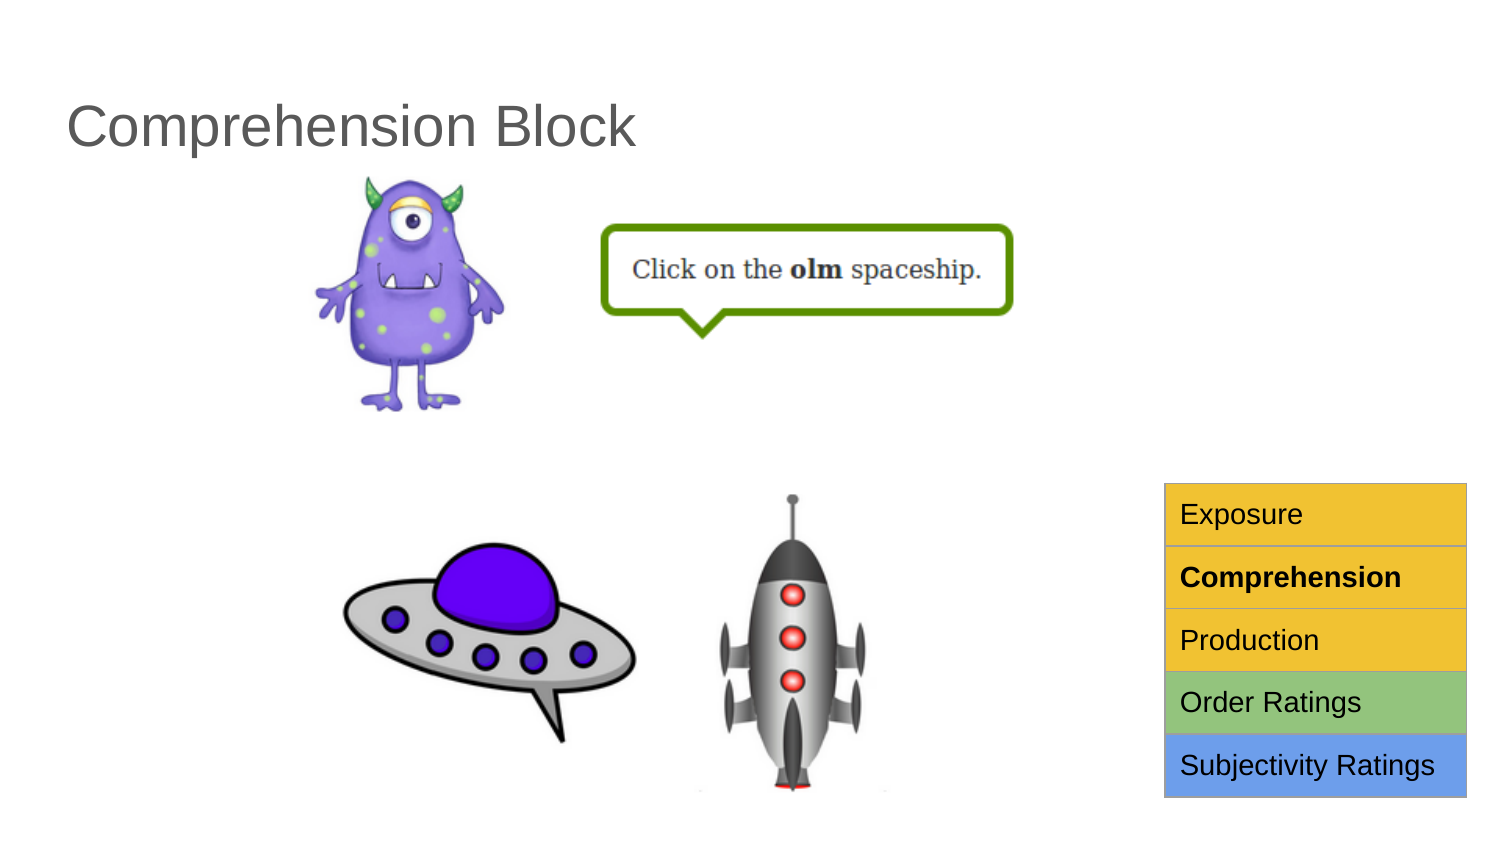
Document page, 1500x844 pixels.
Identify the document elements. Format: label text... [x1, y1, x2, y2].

table_cell Comprehension [1166, 547, 1466, 608]
table_cell Production [1166, 609, 1466, 671]
table_header Exposure [1166, 484, 1466, 545]
table_cell Subjectivity Ratings [1166, 735, 1466, 796]
picture [293, 166, 1035, 814]
table_cell Order Ratings [1166, 672, 1466, 733]
title Comprehension Block [51, 72, 1449, 167]
